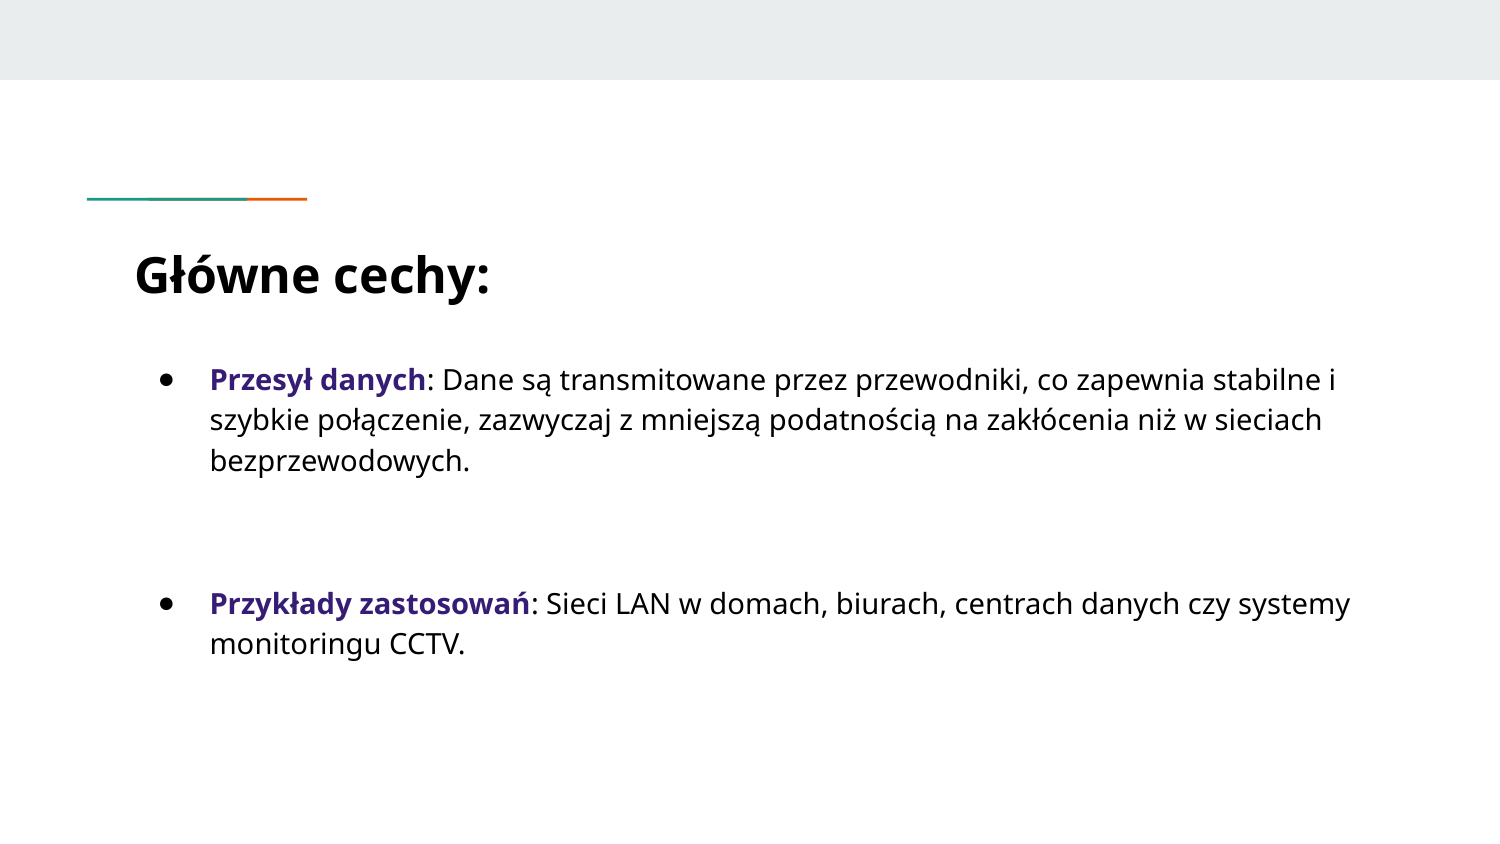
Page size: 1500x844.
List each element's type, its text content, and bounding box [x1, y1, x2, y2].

title Główne cechy: [119, 216, 1381, 305]
list Przesył danych: Dane są transmitowane przez przewodniki, co zapewnia stabilne i szybkie połączenie, zazwyczaj z mniejszą podatnością na zakłócenia niż w sieciach bezprzewodowych. Przykłady zastosowań: Sieci LAN w domach, biurach, centrach danych czy systemy monitoringu CCTV. [119, 341, 1381, 802]
